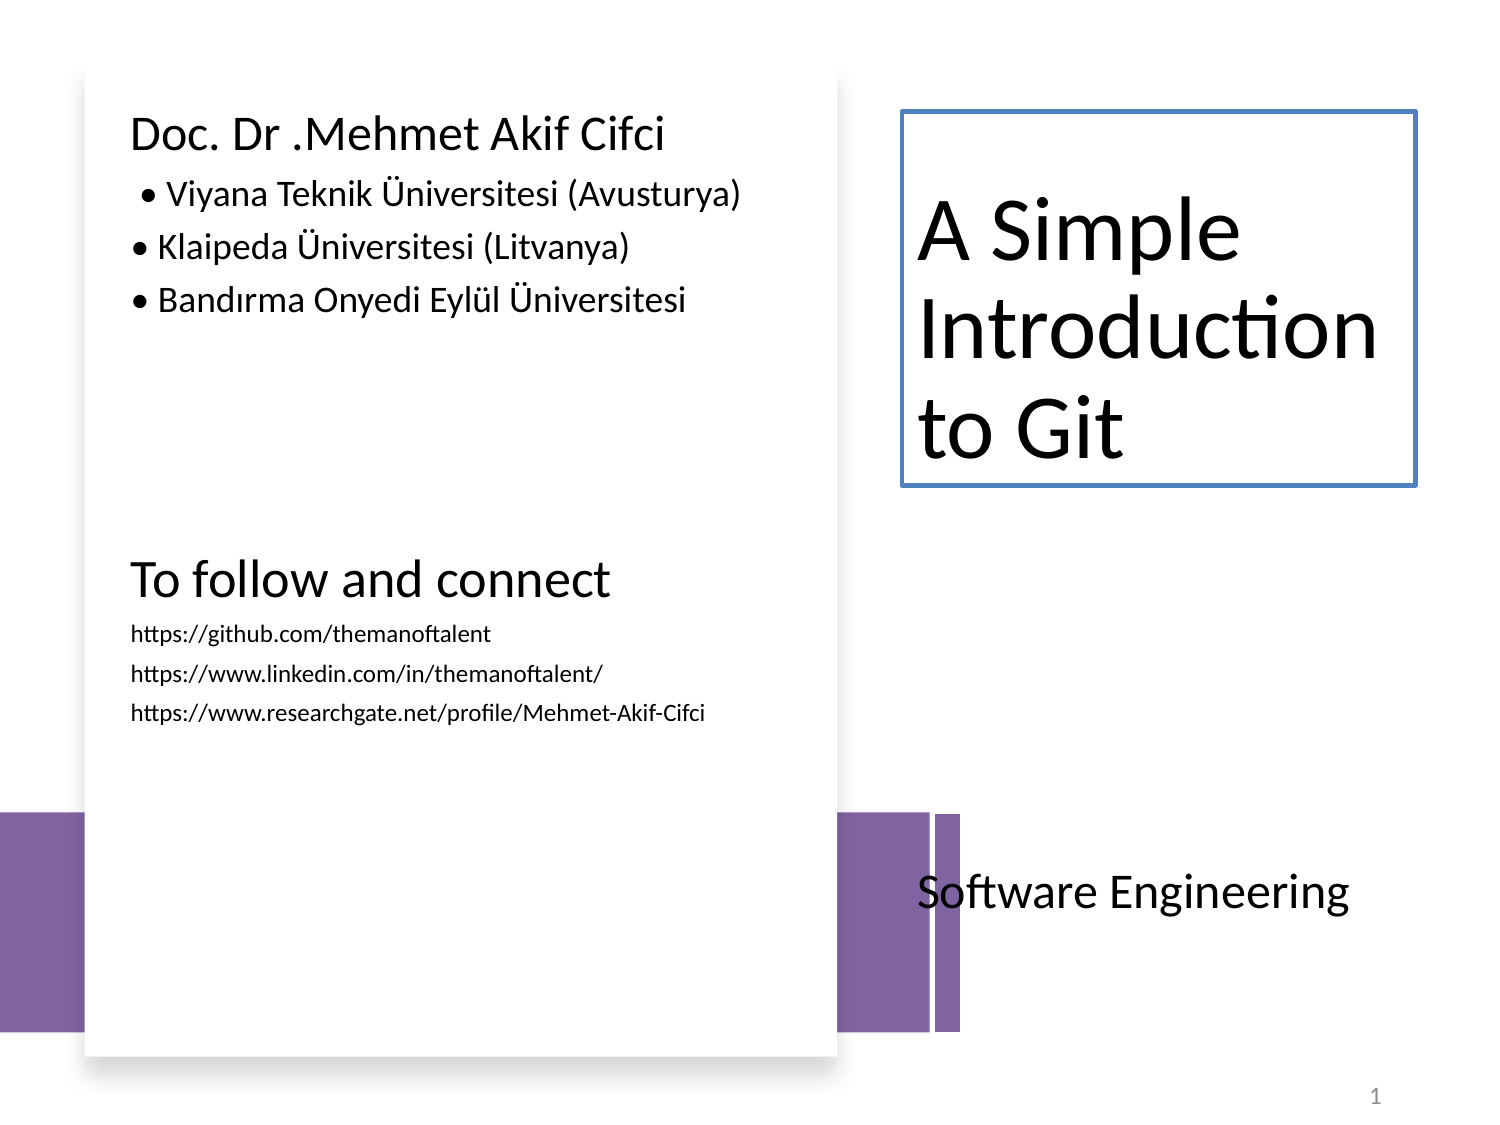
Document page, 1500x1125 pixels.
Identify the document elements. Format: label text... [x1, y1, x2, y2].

subtitle Software Engineering [902, 857, 1379, 999]
text_box To follow and connect https://github.com/themanoftalent https://www.linkedin.com/in/themanoftalent/ https://www.researchgate.net/profile/Mehmet-Akif-Cifci [589, 542, 806, 1025]
slide_number 1 [1059, 1065, 1397, 1125]
text_box To follow and connect https://github.com/themanoftalent https://www.linkedin.com/in/themanoftalent/ https://www.researchgate.net/profile/Mehmet-Akif-Cifci [115, 542, 358, 1025]
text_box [363, 448, 585, 1125]
text_box [0, 0, 1500, 1125]
text_box [83, 59, 839, 1059]
title A Simple Introduction to Git [900, 109, 1418, 488]
text_box Doc. Dr .Mehmet Akif Cifci • Viyana Teknik Üniversitesi (Avusturya) • Klaipeda Üniversitesi (Litvanya) • Bandırma Onyedi Eylül Üniversitesi [115, 100, 806, 532]
